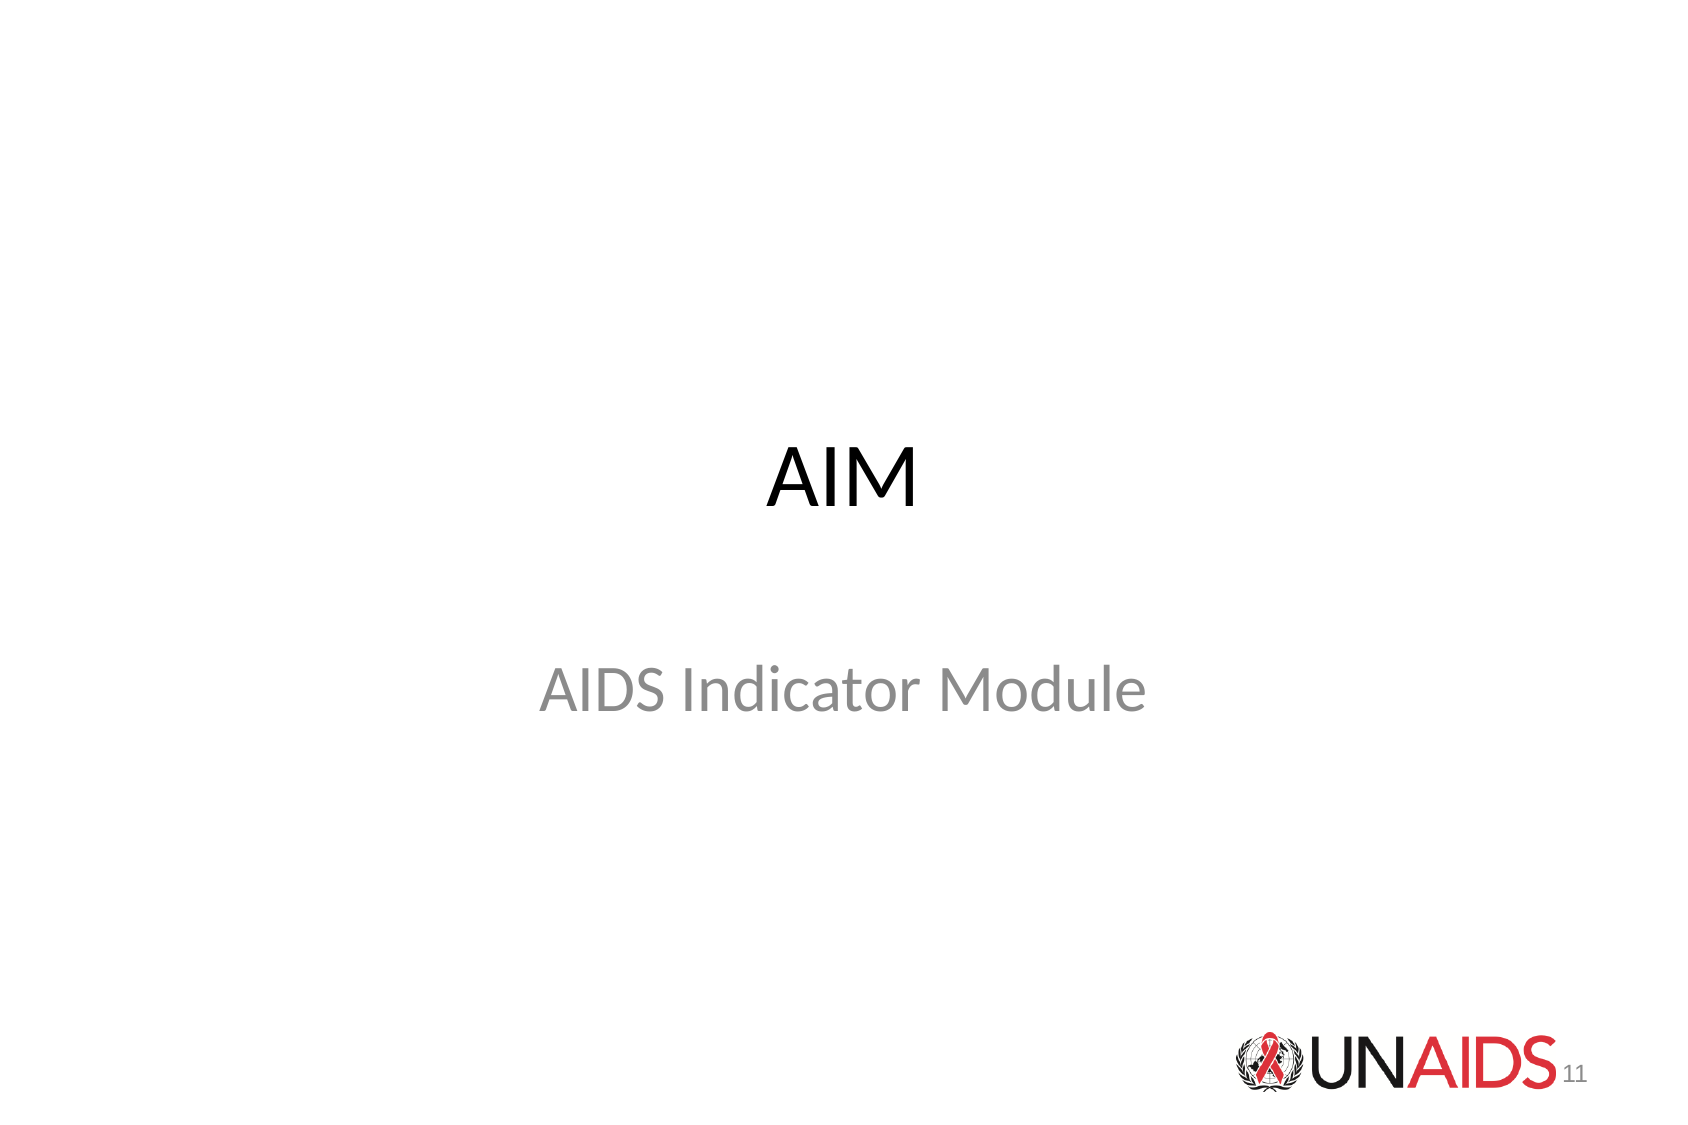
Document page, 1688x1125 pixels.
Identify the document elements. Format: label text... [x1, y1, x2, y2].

picture [1236, 1032, 1556, 1042]
subtitle AIDS Indicator Module [253, 637, 1435, 925]
slide_number 11 [1209, 1042, 1604, 1103]
title AIM [126, 349, 1561, 591]
